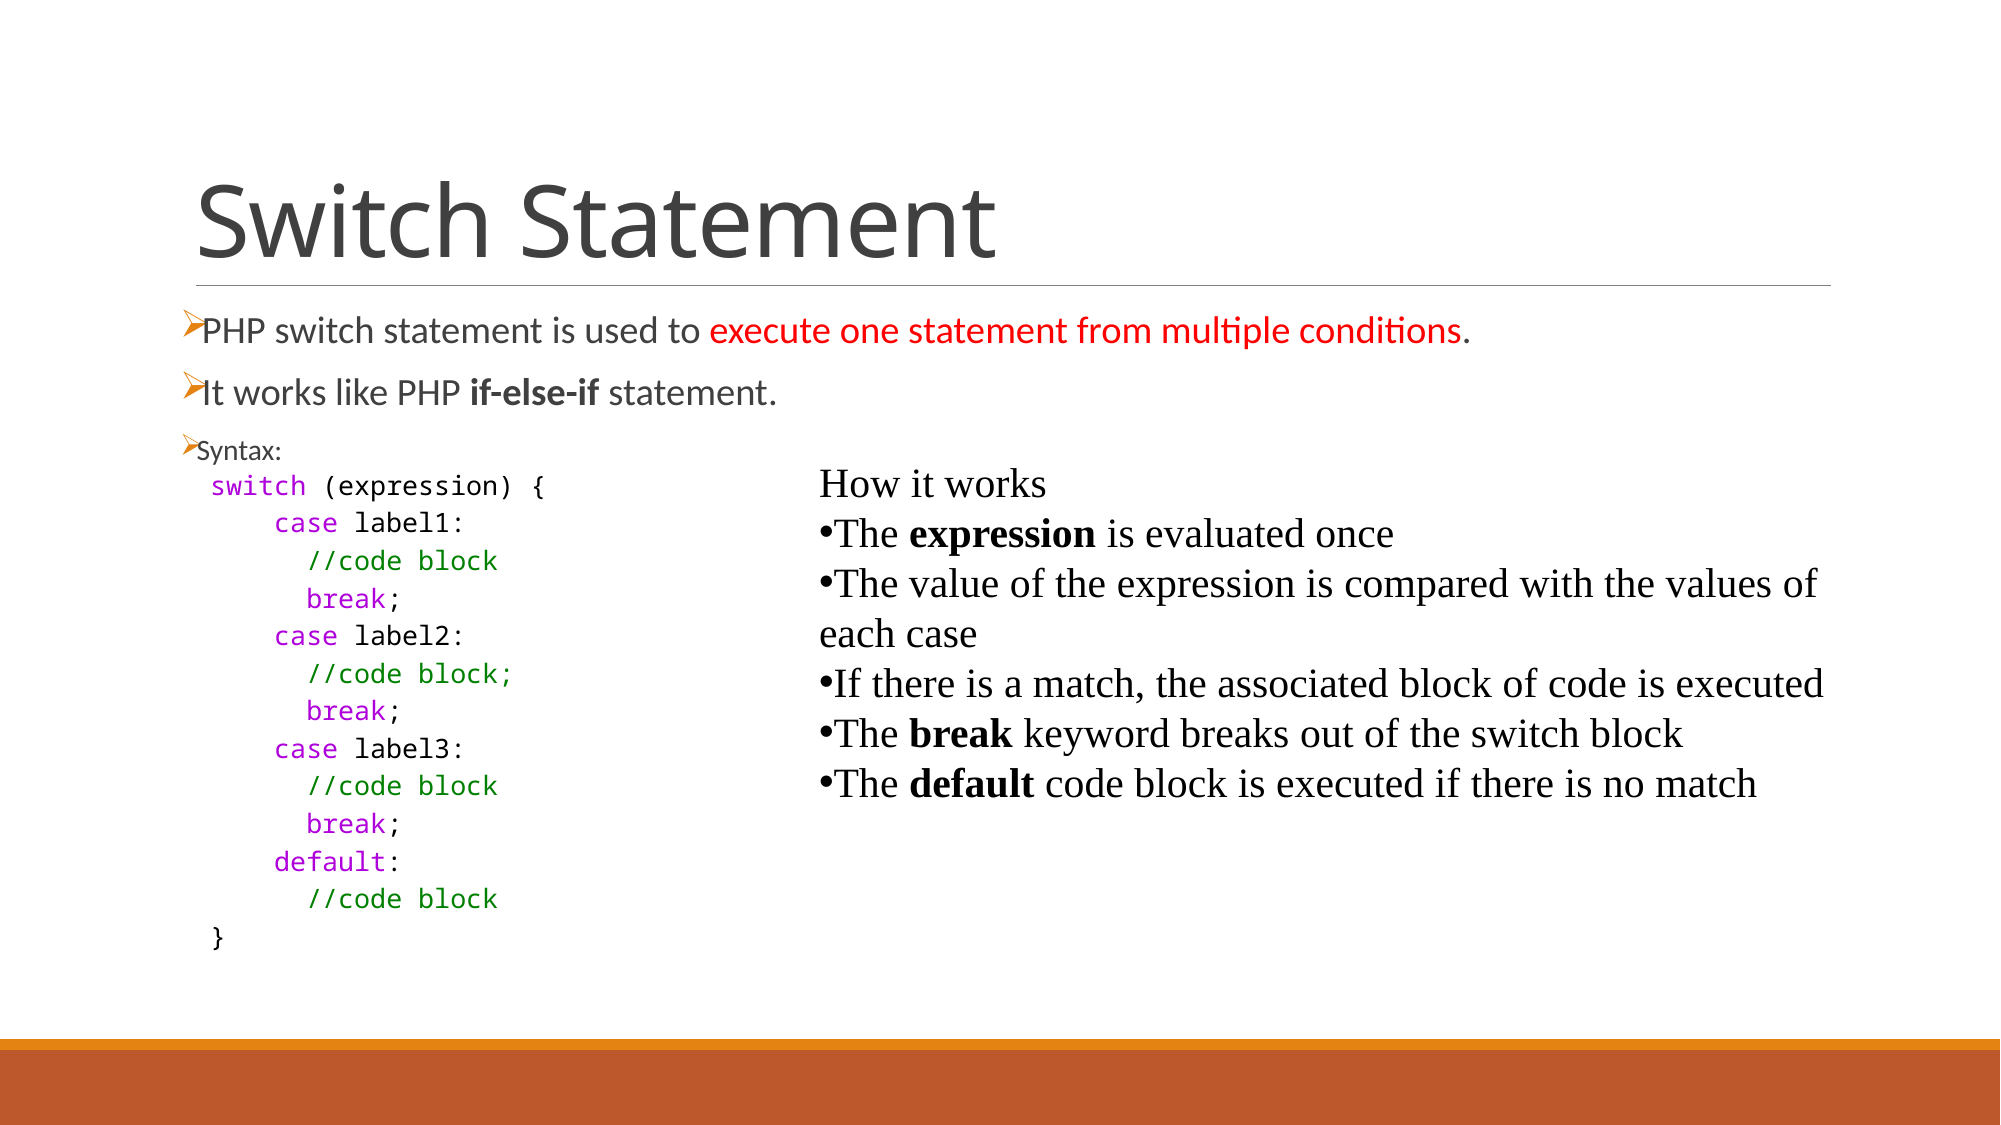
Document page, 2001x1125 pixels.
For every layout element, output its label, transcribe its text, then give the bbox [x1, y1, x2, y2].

title Switch Statement [180, 47, 1830, 285]
text_box How it works The expression is evaluated once The value of the expression is compared with the values of each case If there is a match, the associated block of code is executed The break keyword breaks out of the switch block The default code block is executed if there is no match [804, 448, 1883, 814]
list PHP switch statement is used to execute one statement from multiple conditions. It works like PHP if-else-if statement. Syntax: switch (expression) { case label1: //code block break; case label2: //code block; break; case label3: //code block break; default: //code block } [180, 302, 1830, 963]
